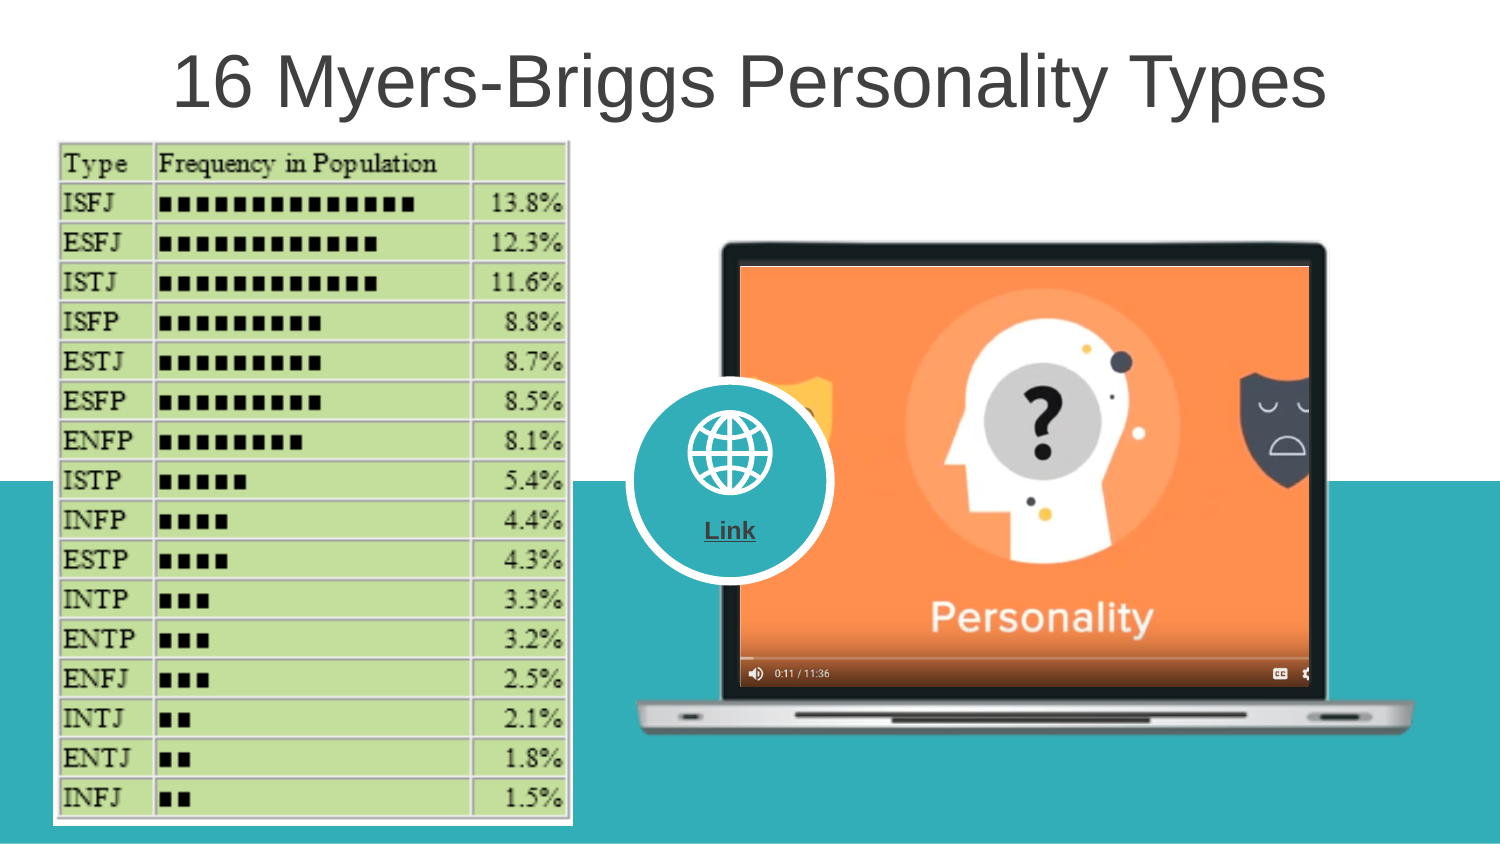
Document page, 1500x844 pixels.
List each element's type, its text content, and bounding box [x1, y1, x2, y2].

text_box Link [651, 507, 734, 553]
text_box [627, 378, 734, 547]
picture [52, 135, 1500, 827]
list 16 Myers-Briggs Personality Types [0, 29, 1500, 125]
text_box [685, 407, 734, 498]
text_box [657, 553, 734, 584]
